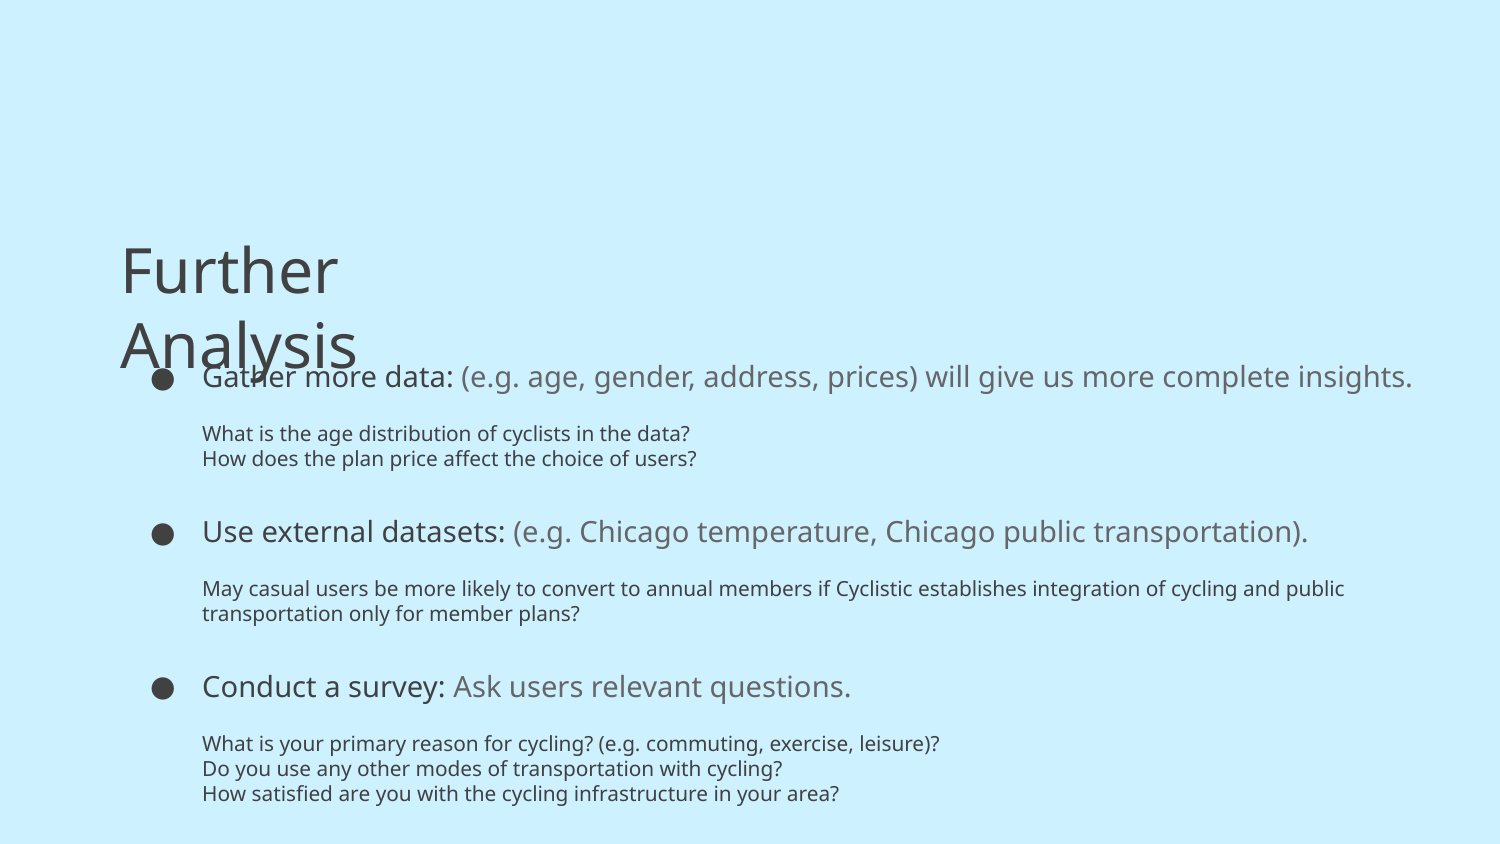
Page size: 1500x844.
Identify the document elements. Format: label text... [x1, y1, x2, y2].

text_box Gather more data: (e.g. age, gender, address, prices) will give us more complete insights. What is the age distribution of cyclists in the data? How does the plan price affect the choice of users? Use external datasets: (e.g. Chicago temperature, Chicago public transportation). May casual users be more likely to convert to annual members if Cyclistic establishes integration of cycling and public transportation only for member plans? Conduct a survey: Ask users relevant questions. What is your primary reason for cycling? (e.g. commuting, exercise, leisure)? Do you use any other modes of transportation with cycling? How satisfied are you with the cycling infrastructure in your area? [112, 343, 1454, 844]
text_box Further Analysis [105, 216, 589, 472]
